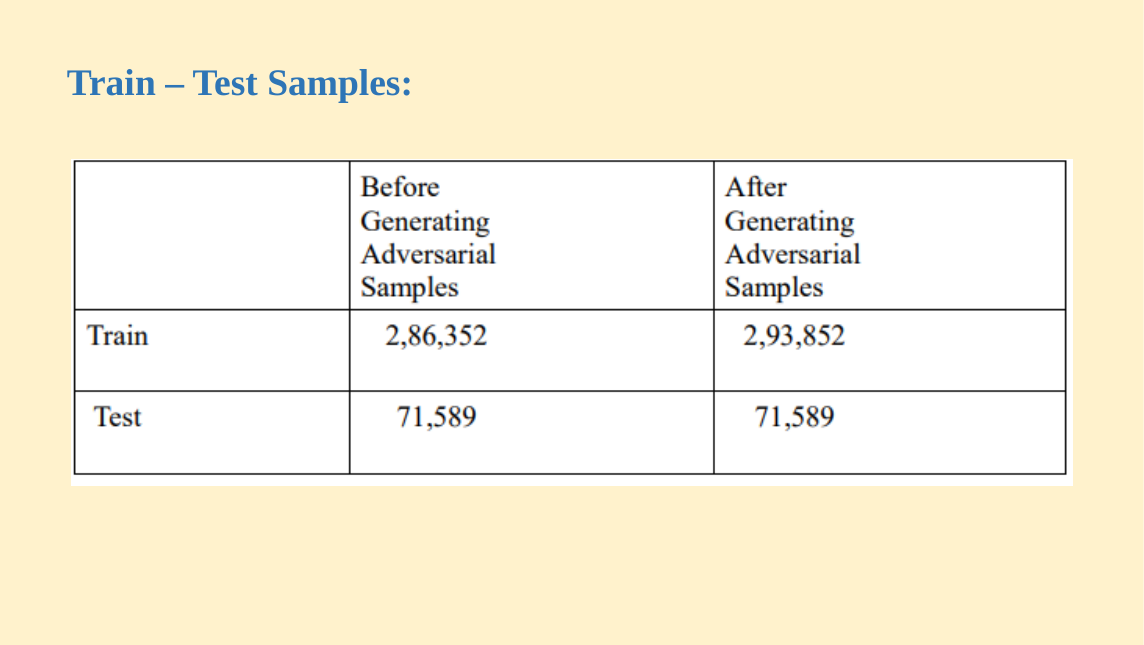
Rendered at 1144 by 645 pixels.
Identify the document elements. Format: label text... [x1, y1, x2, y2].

picture [70, 159, 1073, 486]
text_box Train – Test Samples: [52, 50, 537, 111]
